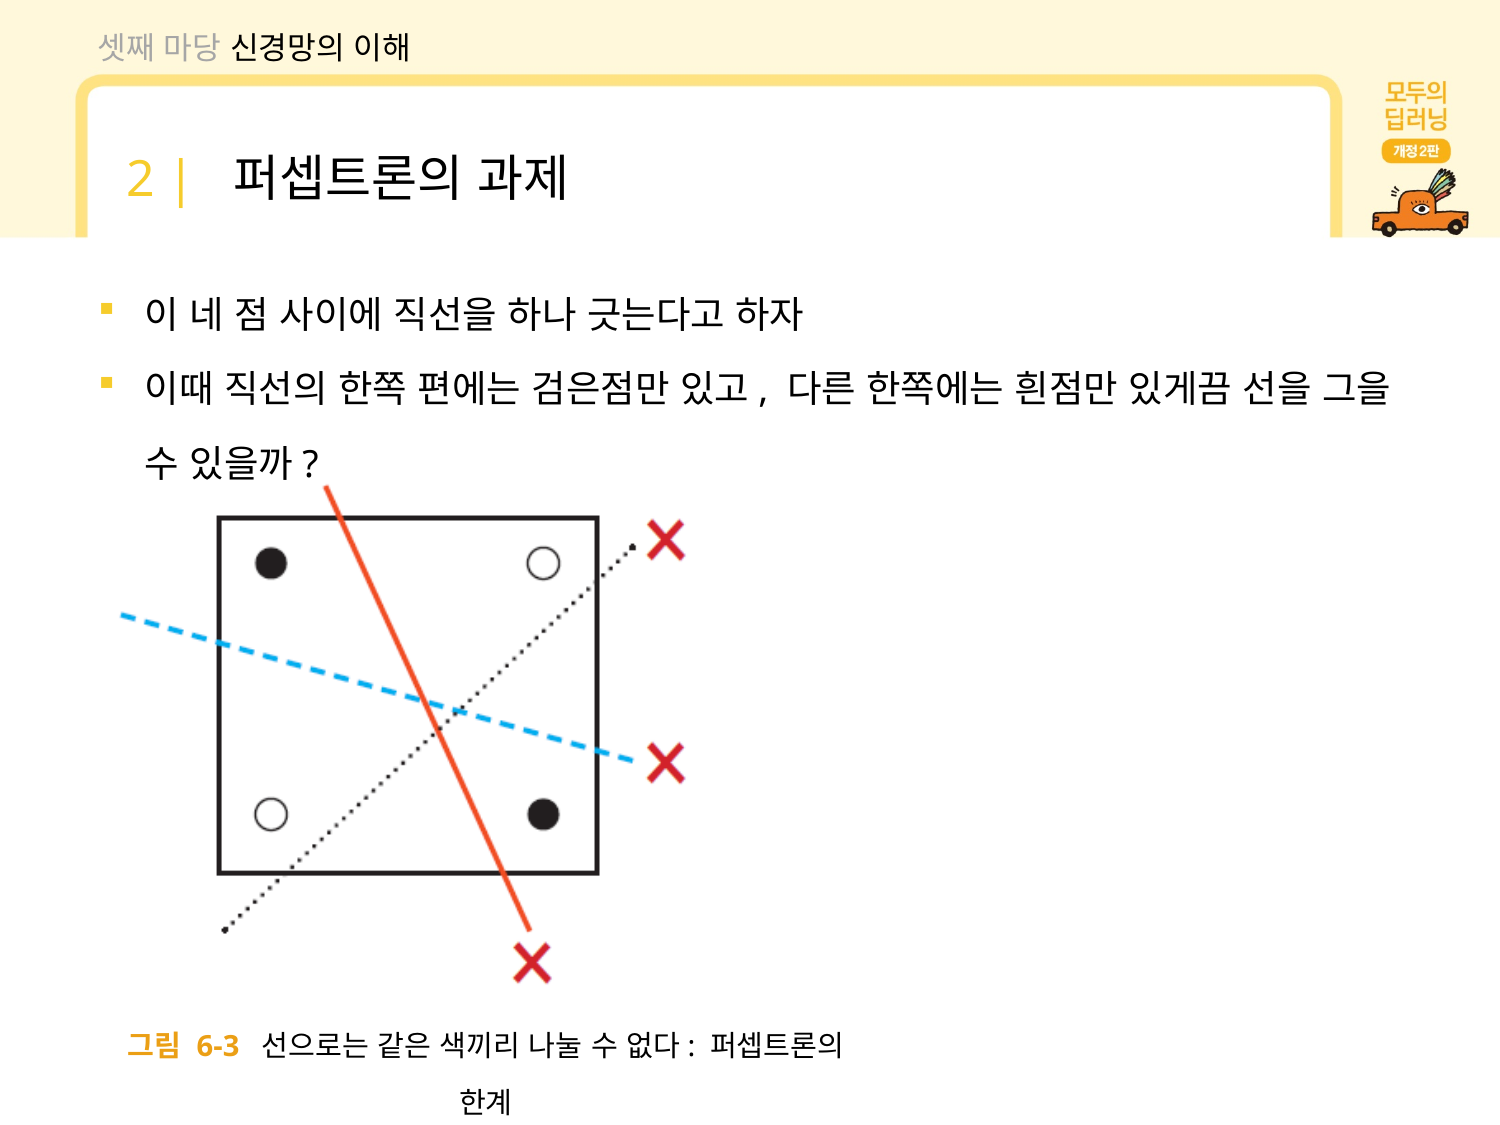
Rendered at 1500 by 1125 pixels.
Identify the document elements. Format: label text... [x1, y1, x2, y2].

text_box 그림 6-3 선으로는 같은 색끼리 나눌 수 없다: 퍼셉트론의 한계 [98, 997, 875, 1125]
text_box 셋째 마당 신경망의 이해 [82, 0, 1133, 74]
picture [0, 0, 1500, 1125]
text_box 2 | 퍼셉트론의 과제 [111, 99, 1309, 214]
text_box 이 네 점 사이에 직선을 하나 긋는다고 하자 이때 직선의 한쪽 편에는 검은점만 있고, 다른 한쪽에는 흰점만 있게끔 선을 그을 수 있을까? [83, 254, 1427, 492]
